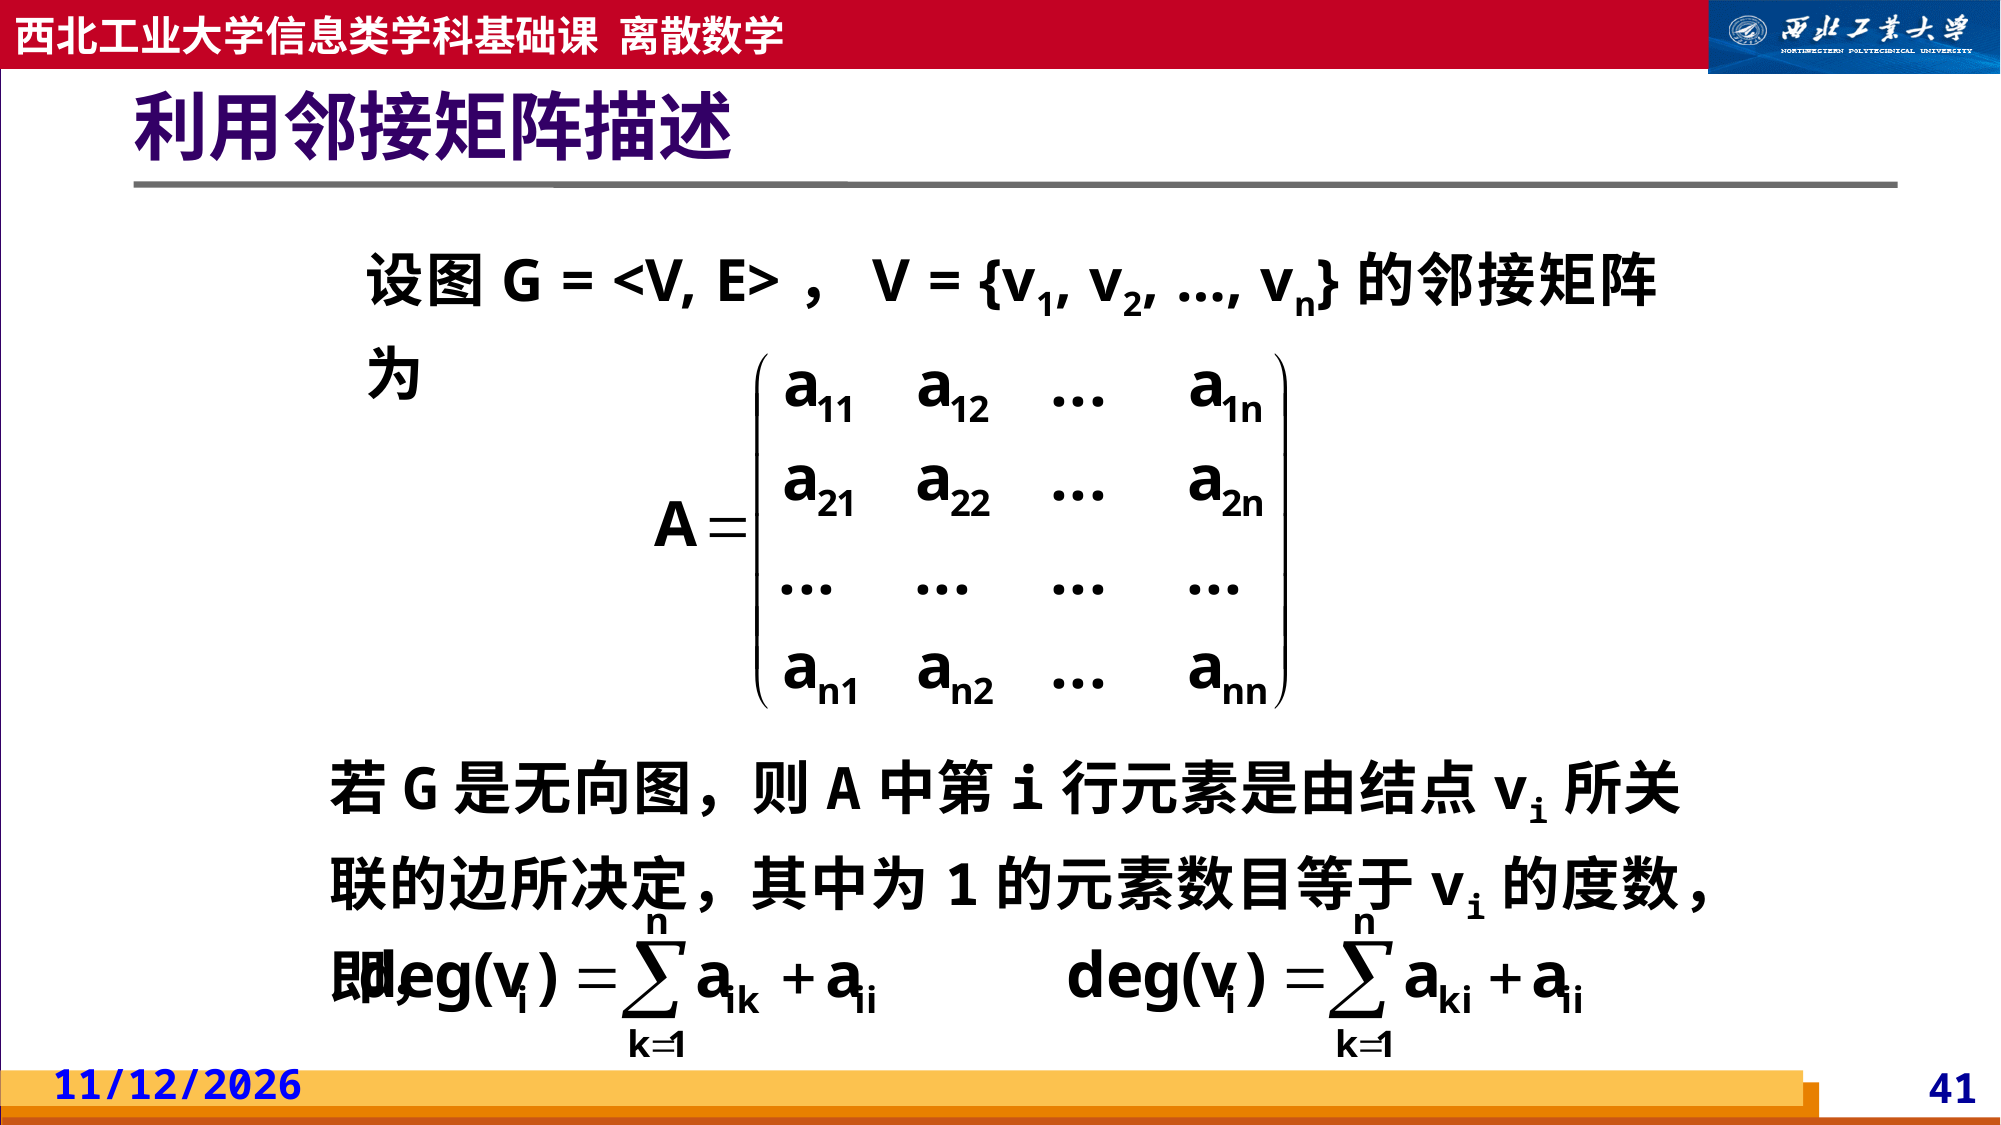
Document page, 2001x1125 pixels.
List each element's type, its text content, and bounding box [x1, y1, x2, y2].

picture [1709, 0, 2001, 74]
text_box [645, 337, 1307, 725]
title 利用邻接矩阵描述 [133, 54, 1898, 207]
list 设图G = <V, E>，V = {v1, v2, …, vn}的邻接矩阵为 [350, 220, 1674, 394]
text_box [1057, 892, 1603, 1071]
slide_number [46, 1057, 378, 1109]
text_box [349, 892, 901, 1072]
text_box 若G是无向图，则A中第i行元素是由结点vi所关联的边所决定，其中为1的元素数目等于vi的度数，即， [314, 727, 1697, 1018]
